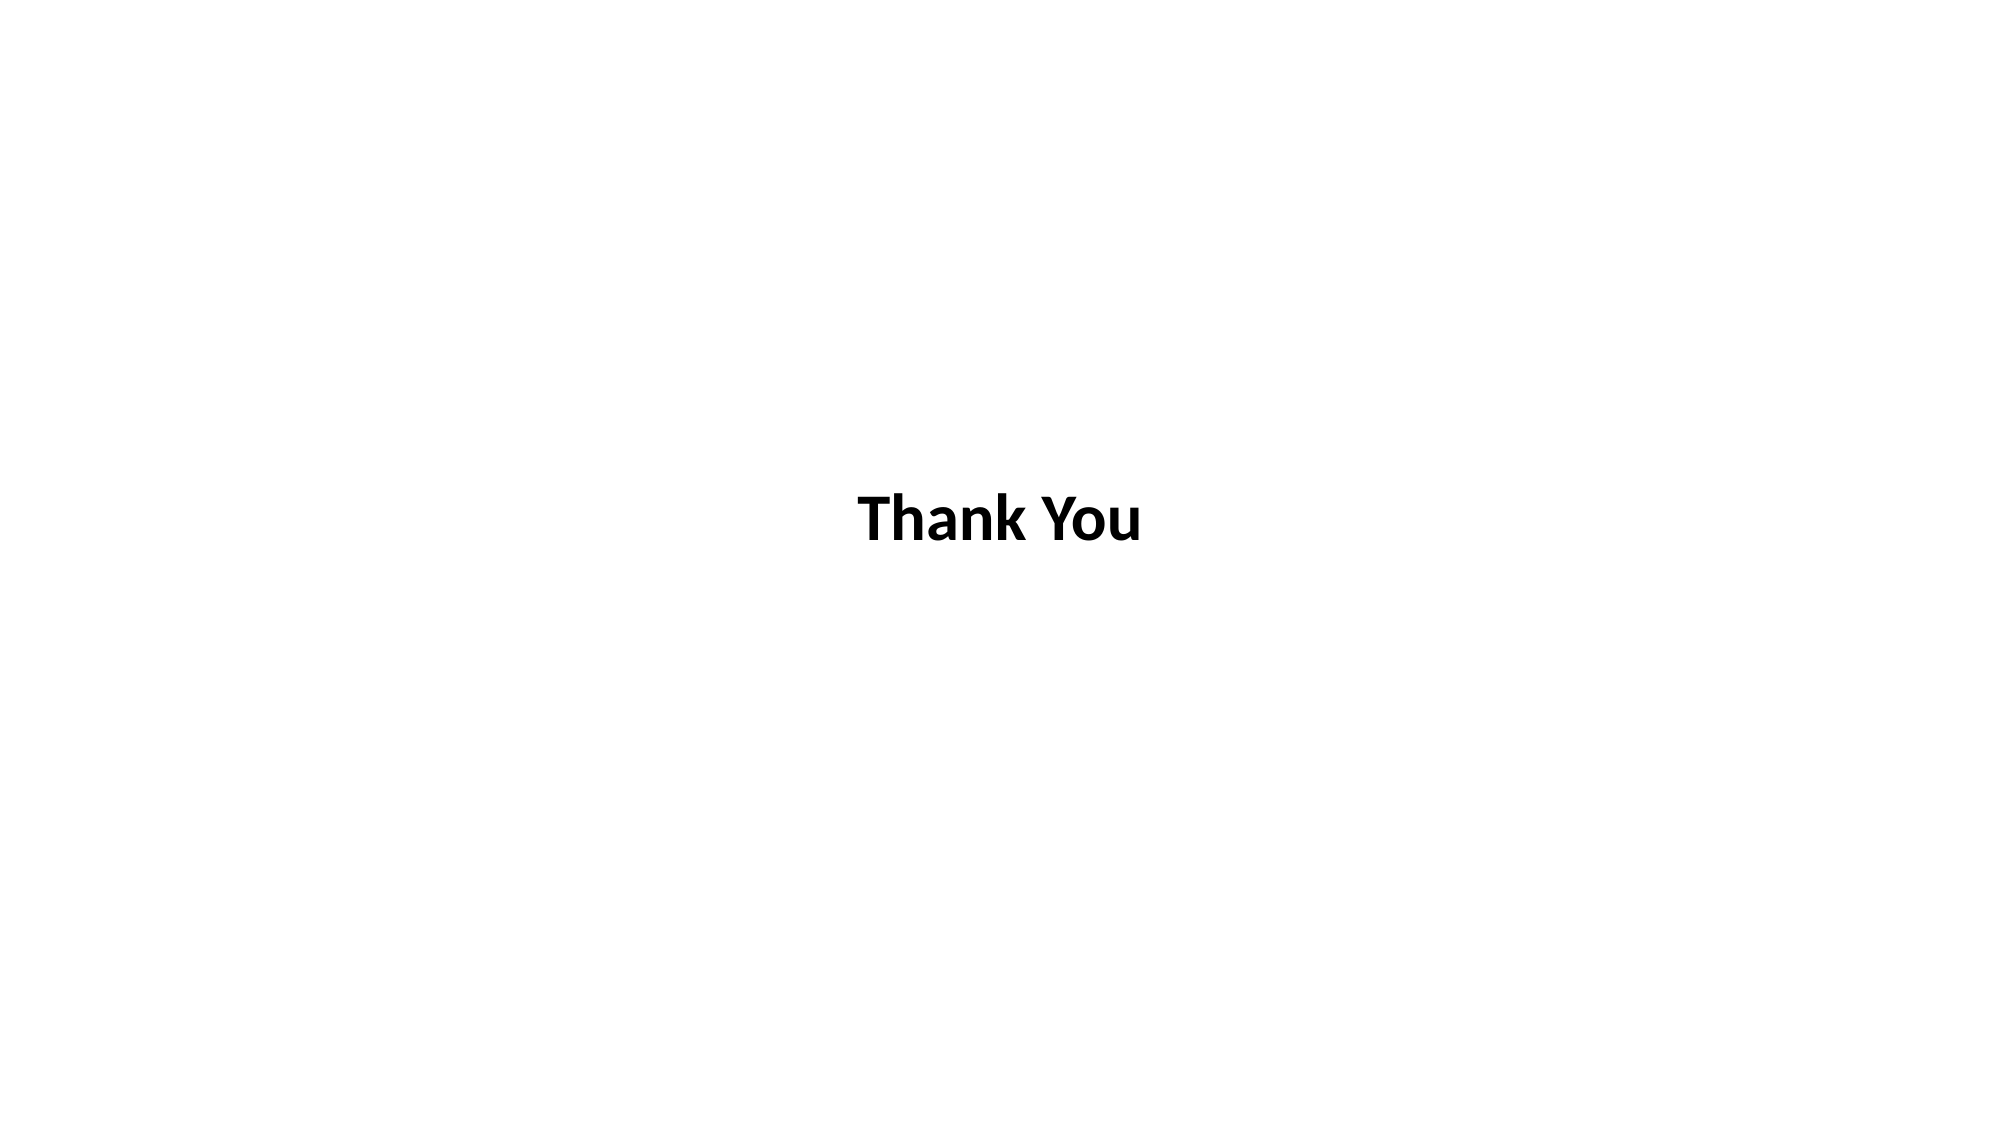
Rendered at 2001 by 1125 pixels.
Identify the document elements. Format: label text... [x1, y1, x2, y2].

text_box Thank You [0, 466, 2000, 562]
